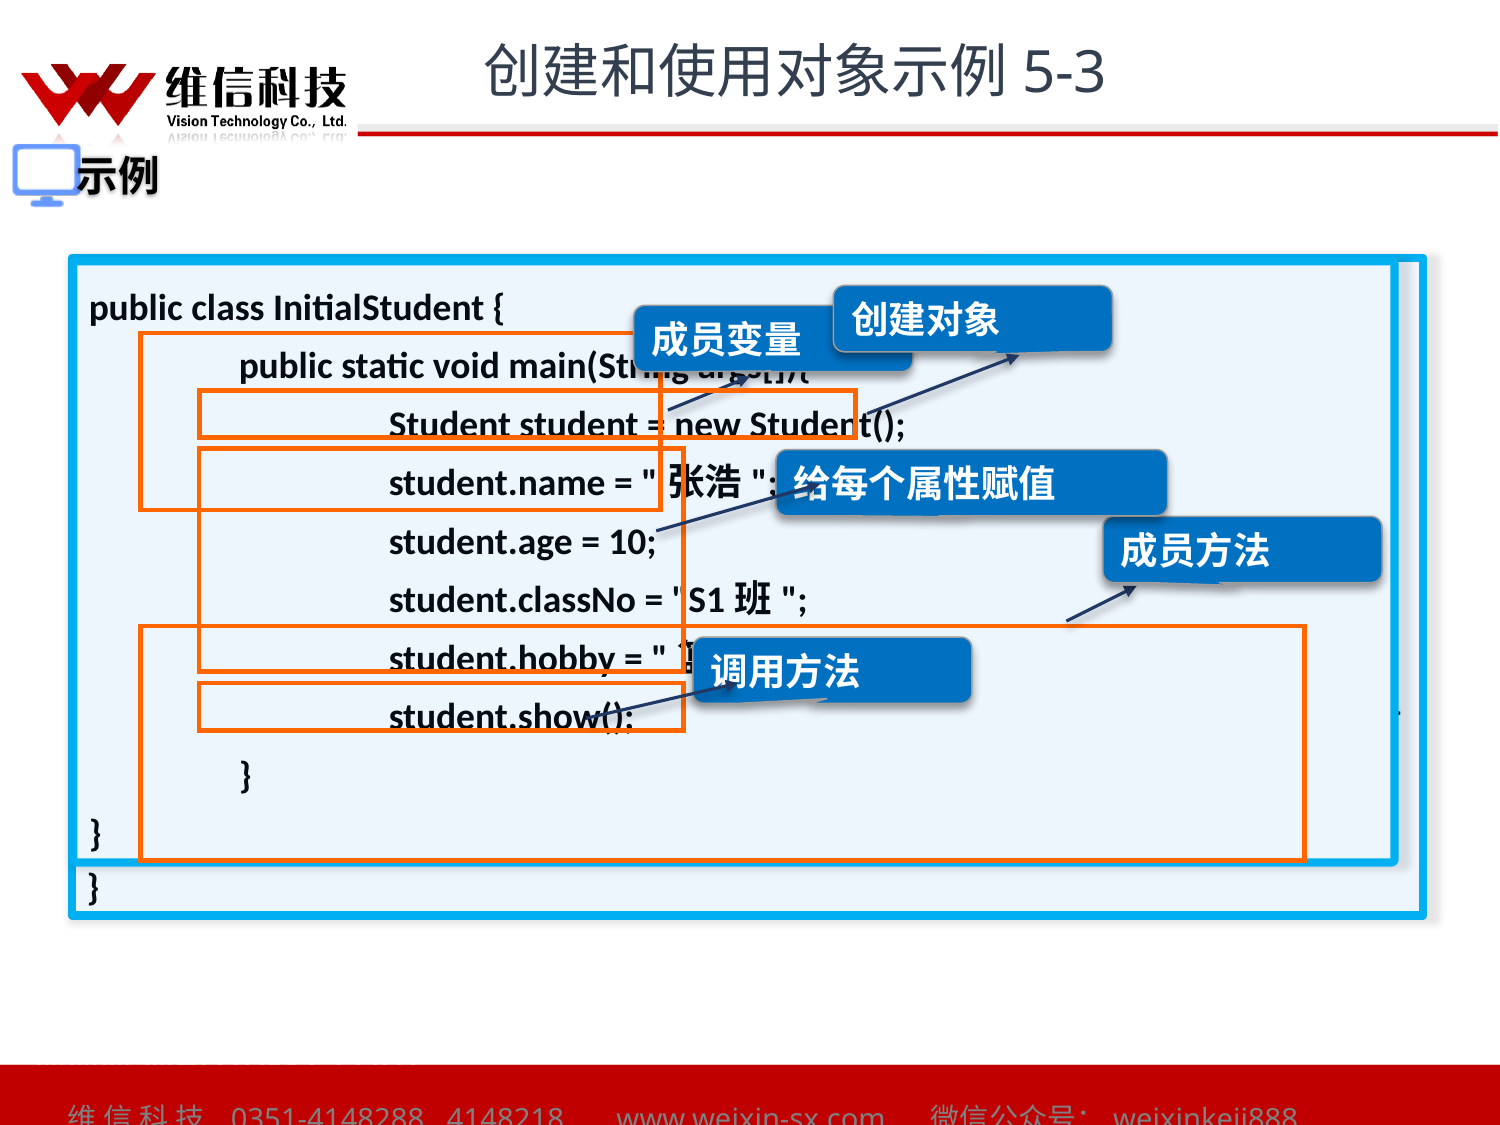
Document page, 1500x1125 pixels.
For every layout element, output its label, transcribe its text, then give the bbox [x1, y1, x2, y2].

text_box [866, 353, 1020, 416]
text_box 创建对象 [833, 285, 1113, 355]
text_box 给每个属性赋值 [775, 449, 1168, 517]
text_box public class InitialStudent { public static void main(String args[]){ Student student = new Student(); student.name = "张浩"; student.age = 10; student.classNo = "S1班"; student.hobby = "篮球"; student.show(); } } [73, 261, 1395, 863]
text_box 调用方法 [692, 637, 972, 704]
text_box [140, 626, 1305, 861]
text_box [199, 683, 684, 731]
title 创建和使用对象示例5-3 [120, 35, 1471, 183]
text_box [11, 140, 176, 209]
text_box [199, 390, 856, 438]
text_box [199, 448, 684, 672]
picture [19, 55, 120, 140]
text_box 成员变量 [633, 305, 912, 372]
text_box [712, 375, 751, 390]
text_box public class Student { String name; //姓名 int age; //年龄 String classNo; //班级 String hobby; //爱好 //输出信息方法 public void show(){ System.out.println(name + "\n年龄：" + age + "\n就读于：" + classNo + "\n爱好：" + hobby); } } [71, 257, 1424, 916]
text_box [1065, 595, 1121, 623]
text_box [655, 481, 821, 533]
text_box 成员方法 [1102, 516, 1383, 586]
text_box [140, 333, 661, 511]
text_box [585, 679, 739, 720]
